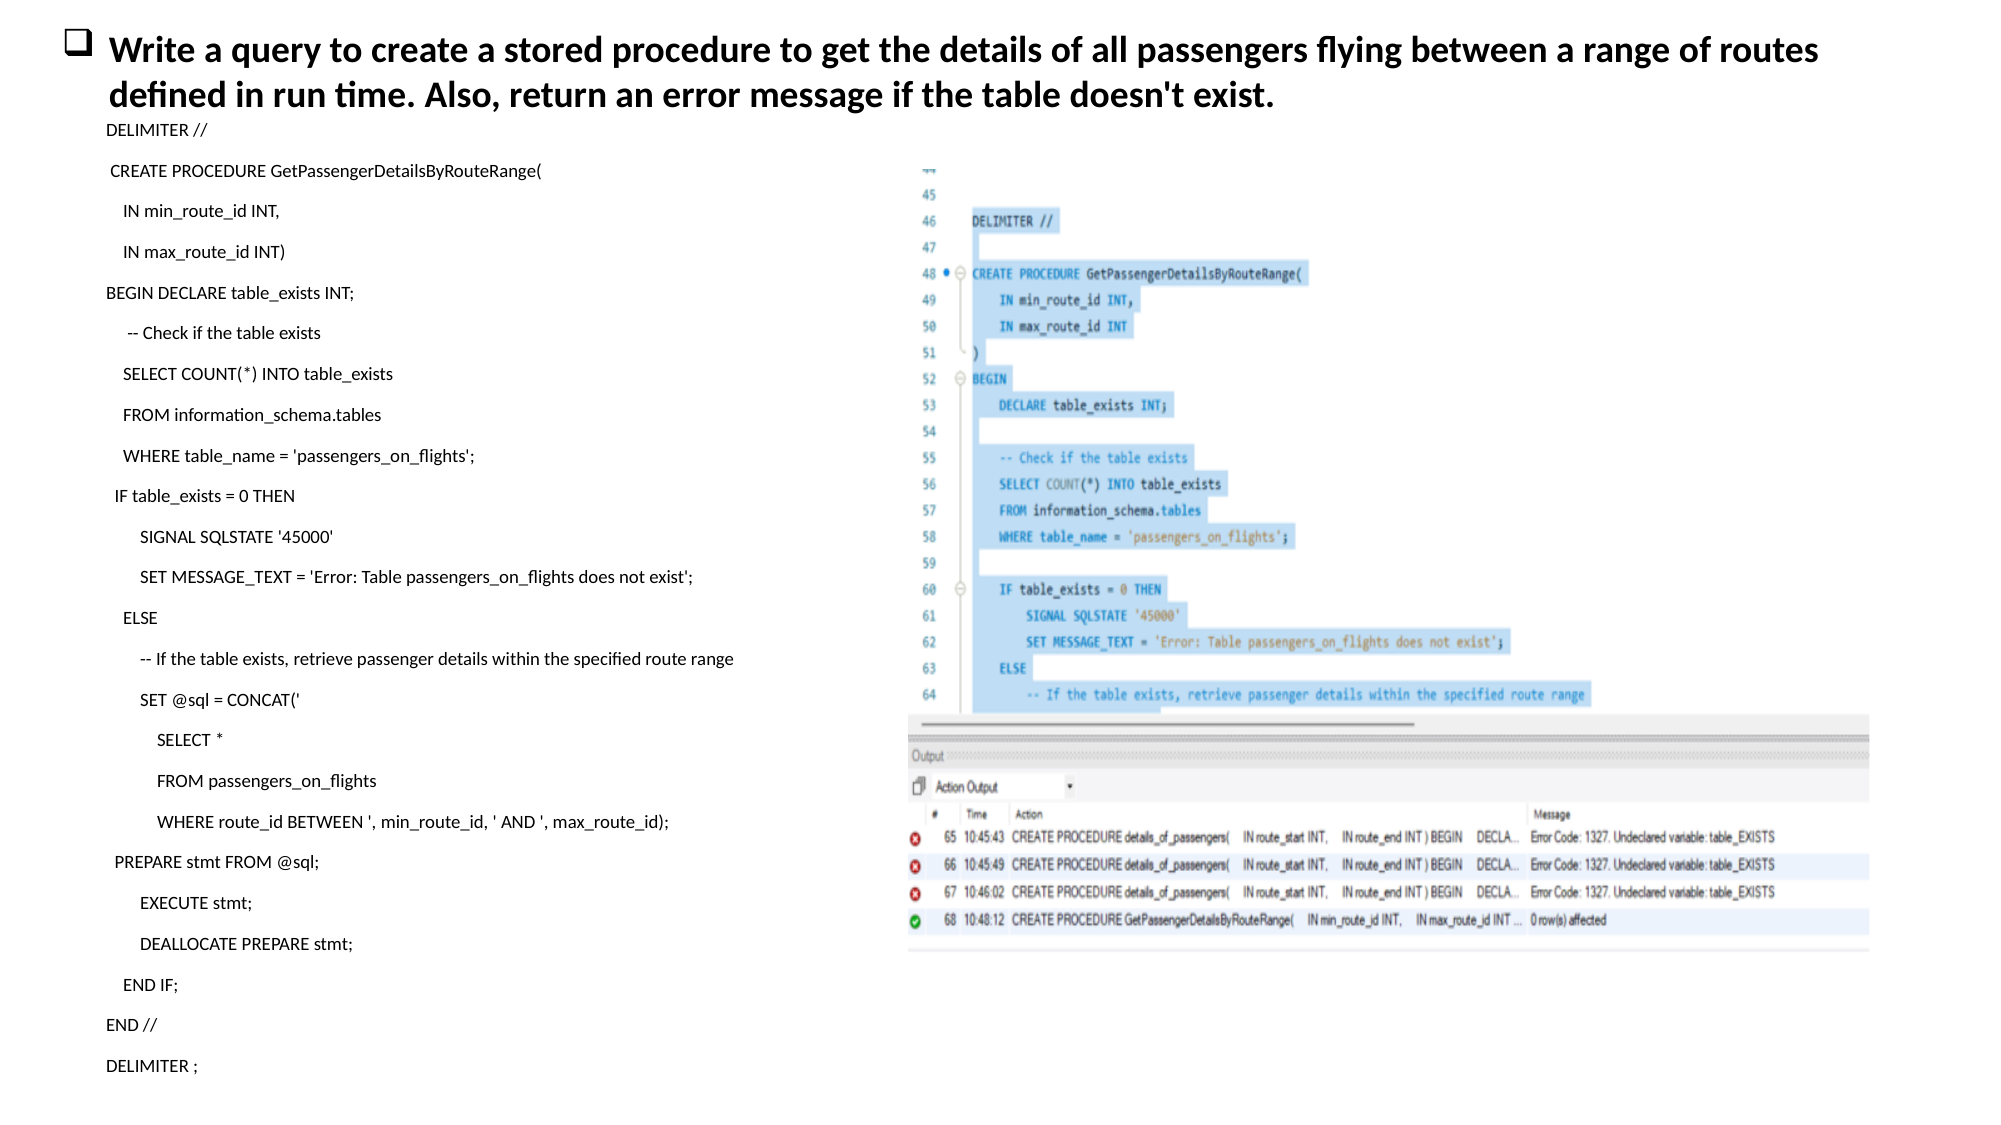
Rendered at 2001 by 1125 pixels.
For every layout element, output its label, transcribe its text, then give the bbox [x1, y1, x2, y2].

text_box DELIMITER // CREATE PROCEDURE GetPassengerDetailsByRouteRange( IN min_route_id INT, IN max_route_id INT) BEGIN DECLARE table_exists INT; -- Check if the table exists SELECT COUNT(*) INTO table_exists FROM information_schema.tables WHERE table_name = 'passengers_on_flights'; IF table_exists = 0 THEN SIGNAL SQLSTATE '45000' SET MESSAGE_TEXT = 'Error: Table passengers_on_flights does not exist'; ELSE -- If the table exists, retrieve passenger details within the specified route range SET @sql = CONCAT(' SELECT * FROM passengers_on_flights WHERE route_id BETWEEN ', min_route_id, ' AND ', max_route_id); PREPARE stmt FROM @sql; EXECUTE stmt; DEALLOCATE PREPARE stmt; END IF; END // DELIMITER ; [63, 108, 909, 1084]
text_box Write a query to create a stored procedure to get the details of all passengers flying between a range of routes defined in run time. Also, return an error message if the table doesn't exist. [47, 17, 1846, 168]
picture [908, 169, 1892, 971]
